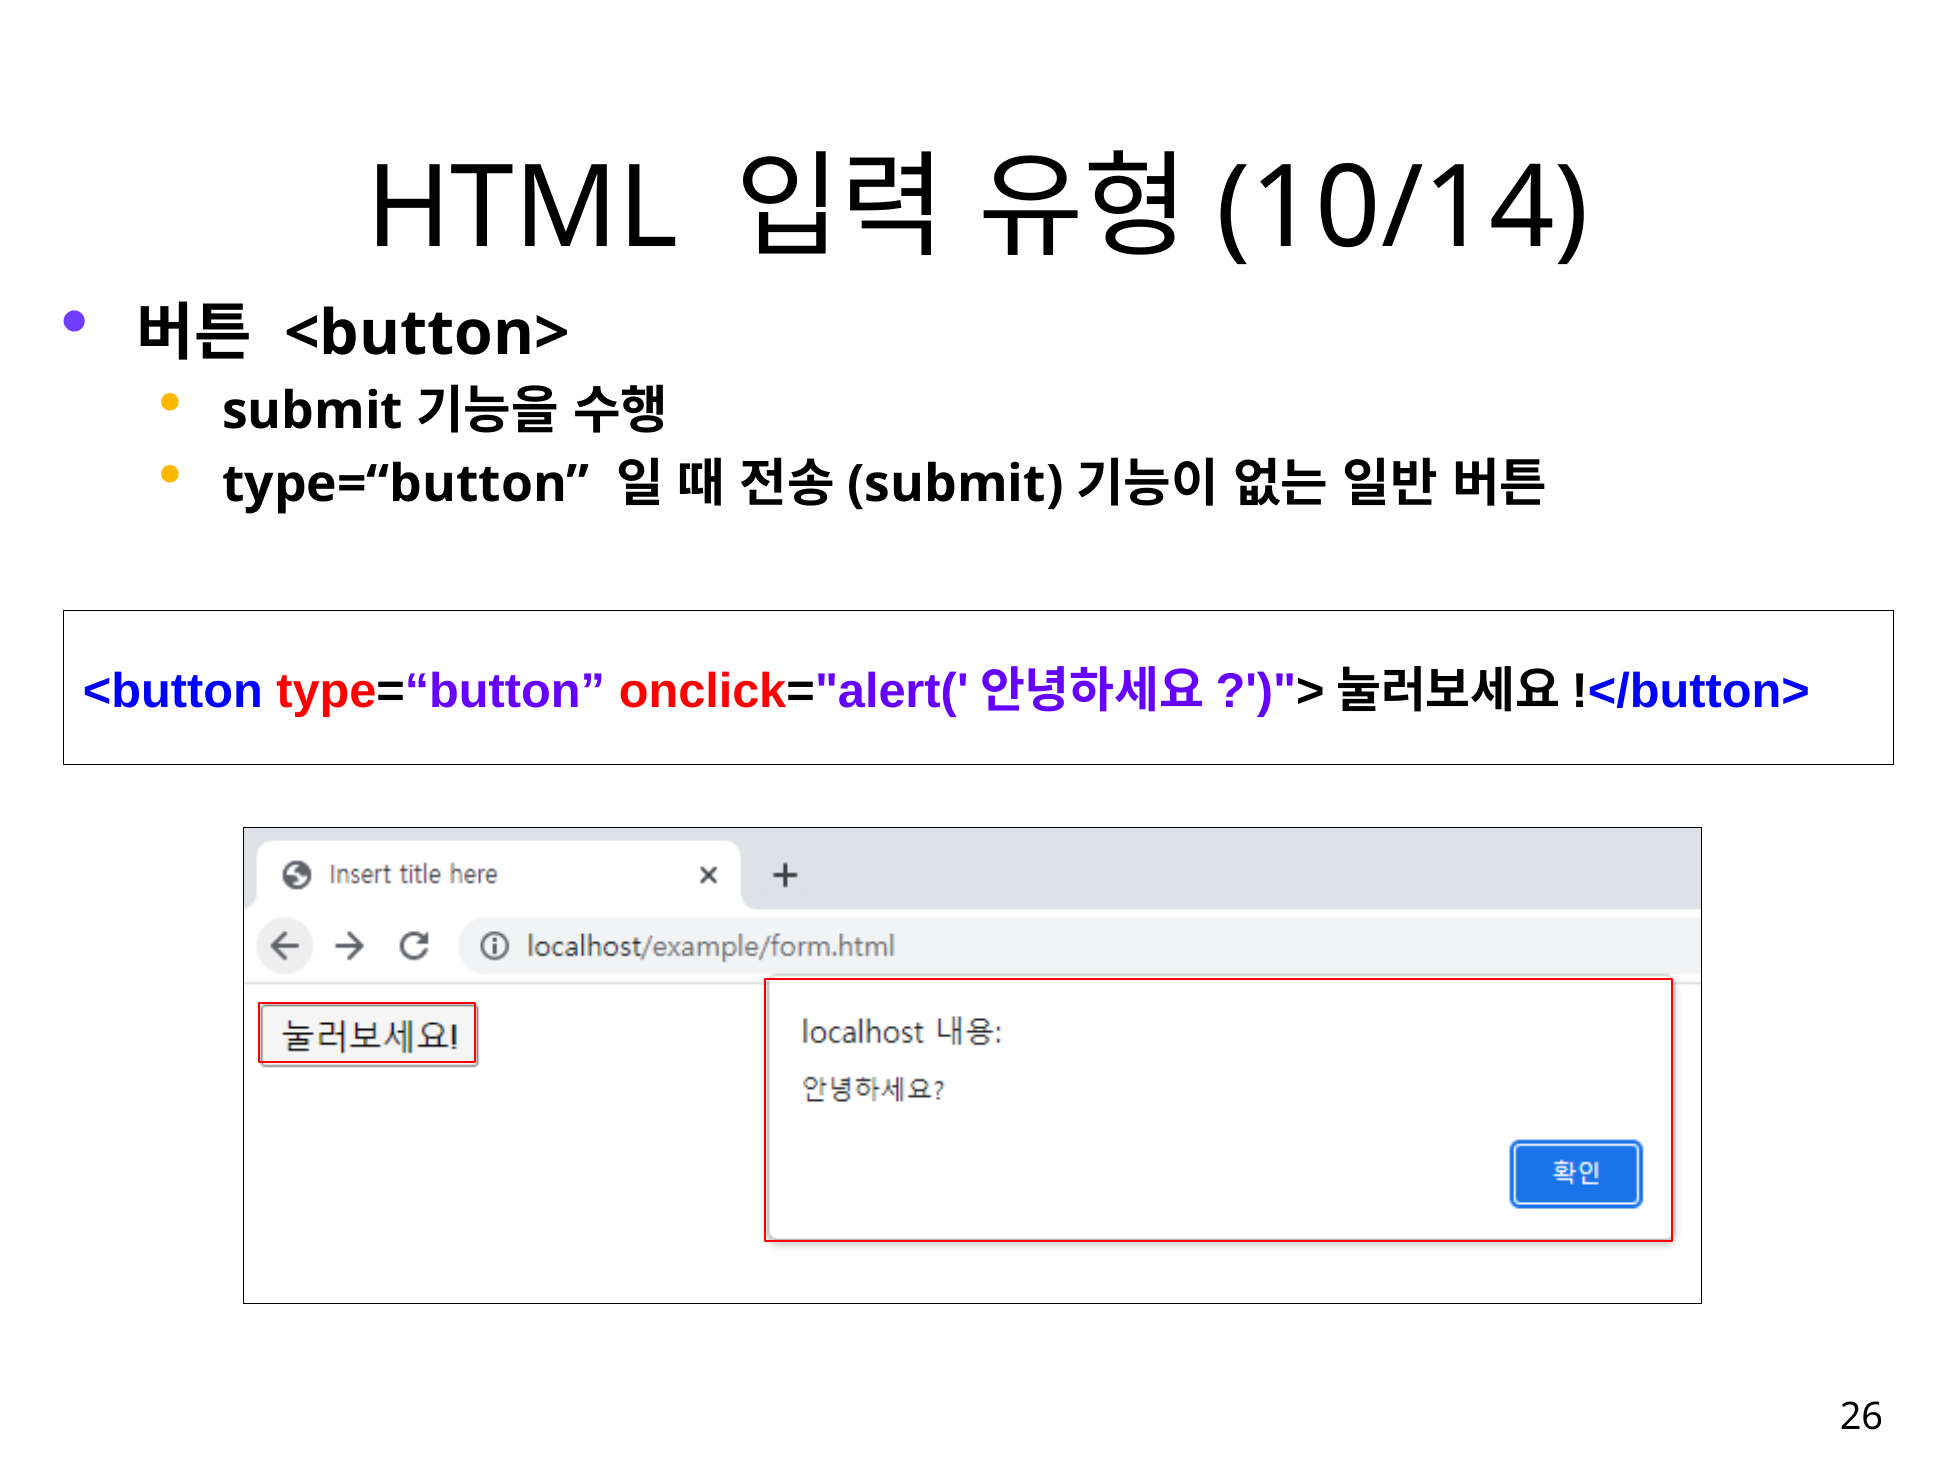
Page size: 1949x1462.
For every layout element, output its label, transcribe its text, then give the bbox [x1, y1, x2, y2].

text_box <button type=“button” onclick="alert('안녕하세요?')">눌러보세요!</button> [63, 610, 1894, 765]
slide_number 26 [1496, 1372, 1899, 1462]
list 버튼 <button> submit기능을 수행 type=“button” 일 때 전송(submit)기능이 없는 일반 버튼 [48, 284, 1897, 566]
text_box HTML 입력 유형(10/14) [181, 116, 1774, 280]
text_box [243, 827, 1702, 1304]
